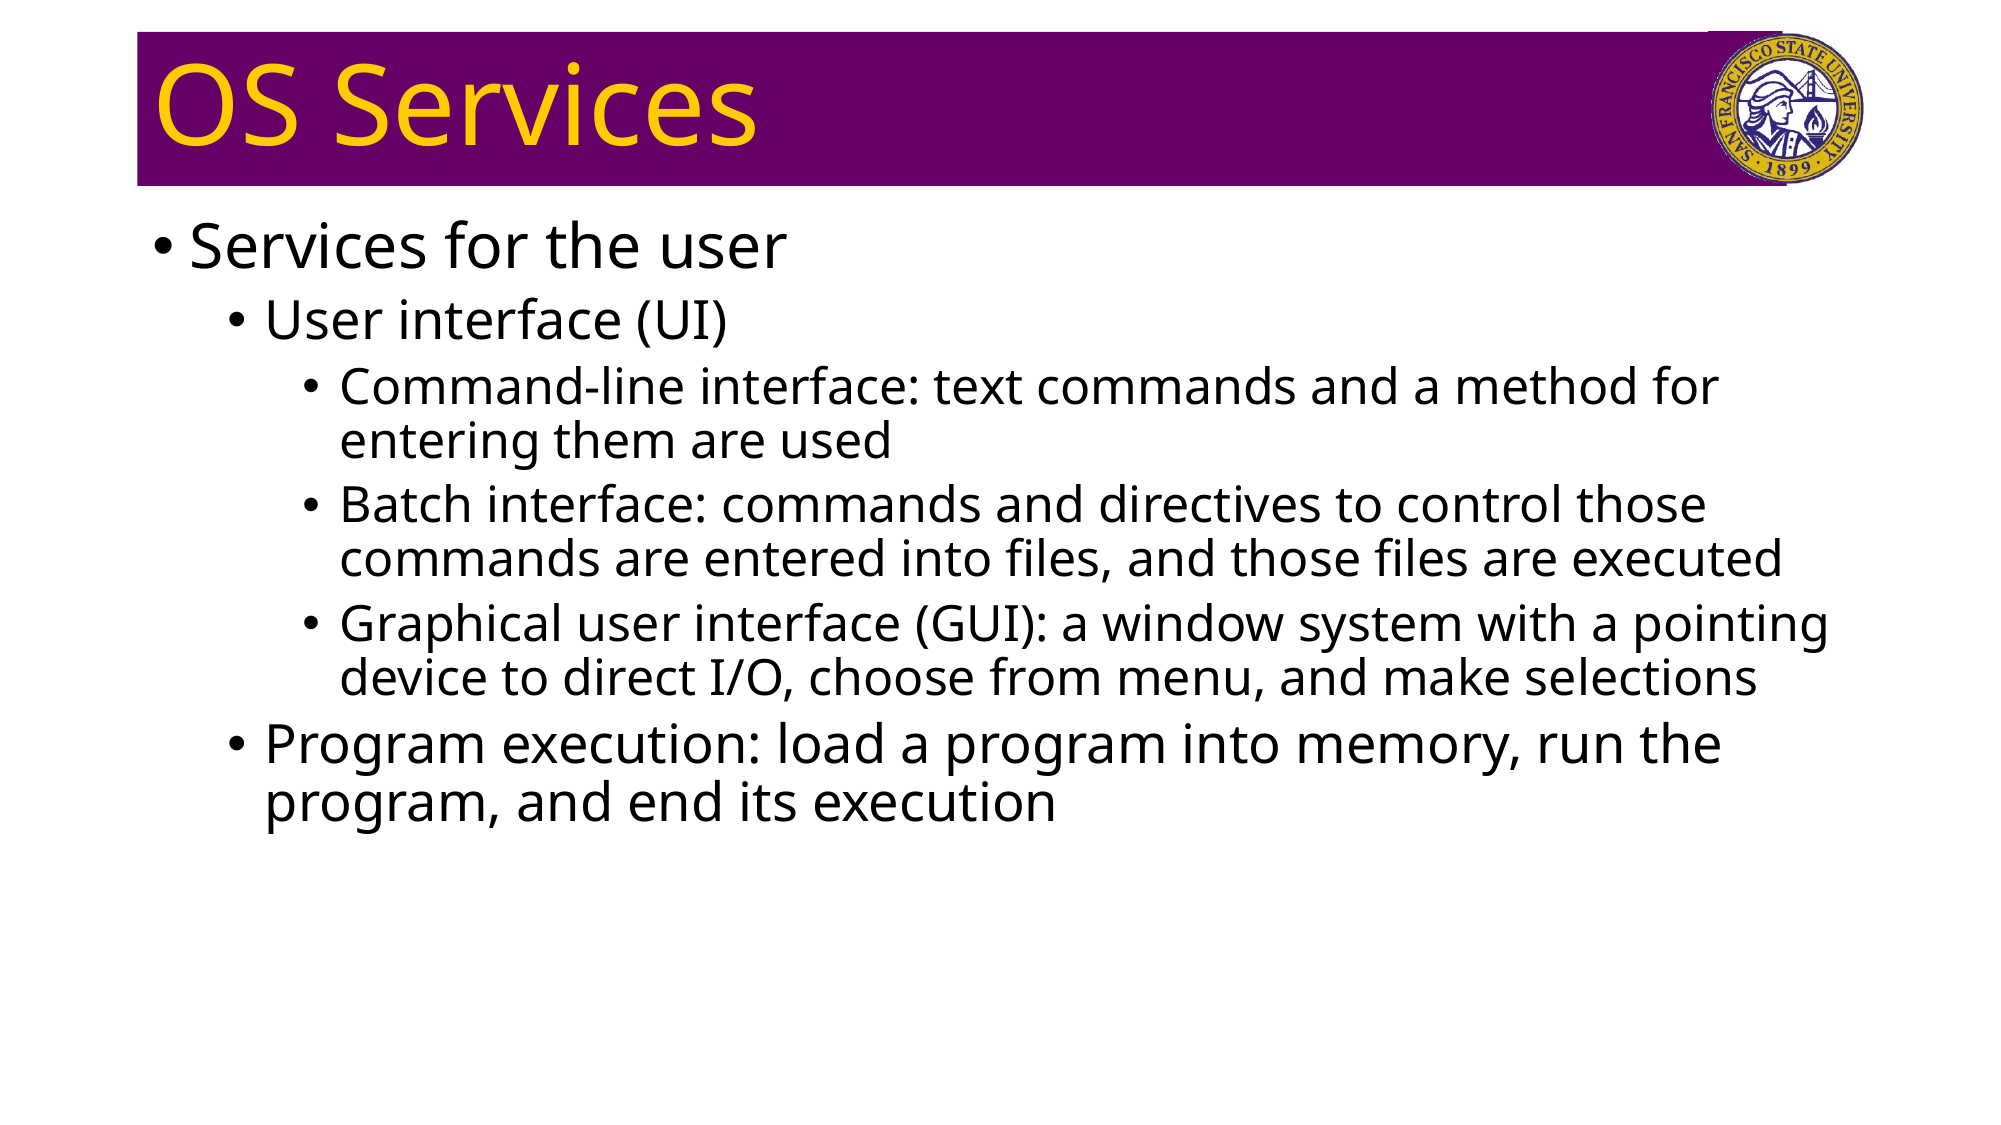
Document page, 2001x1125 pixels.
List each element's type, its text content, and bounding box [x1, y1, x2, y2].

title OS Services [137, 31, 1711, 186]
picture [1711, 31, 1865, 186]
list Services for the user User interface (UI) Command-line interface: text commands and a method for entering them are used Batch interface: commands and directives to control those commands are entered into files, and those files are executed Graphical user interface (GUI): a window system with a pointing device to direct I/O, choose from menu, and make selections Program execution: load a program into memory, run the program, and end its execution [137, 207, 1863, 1083]
